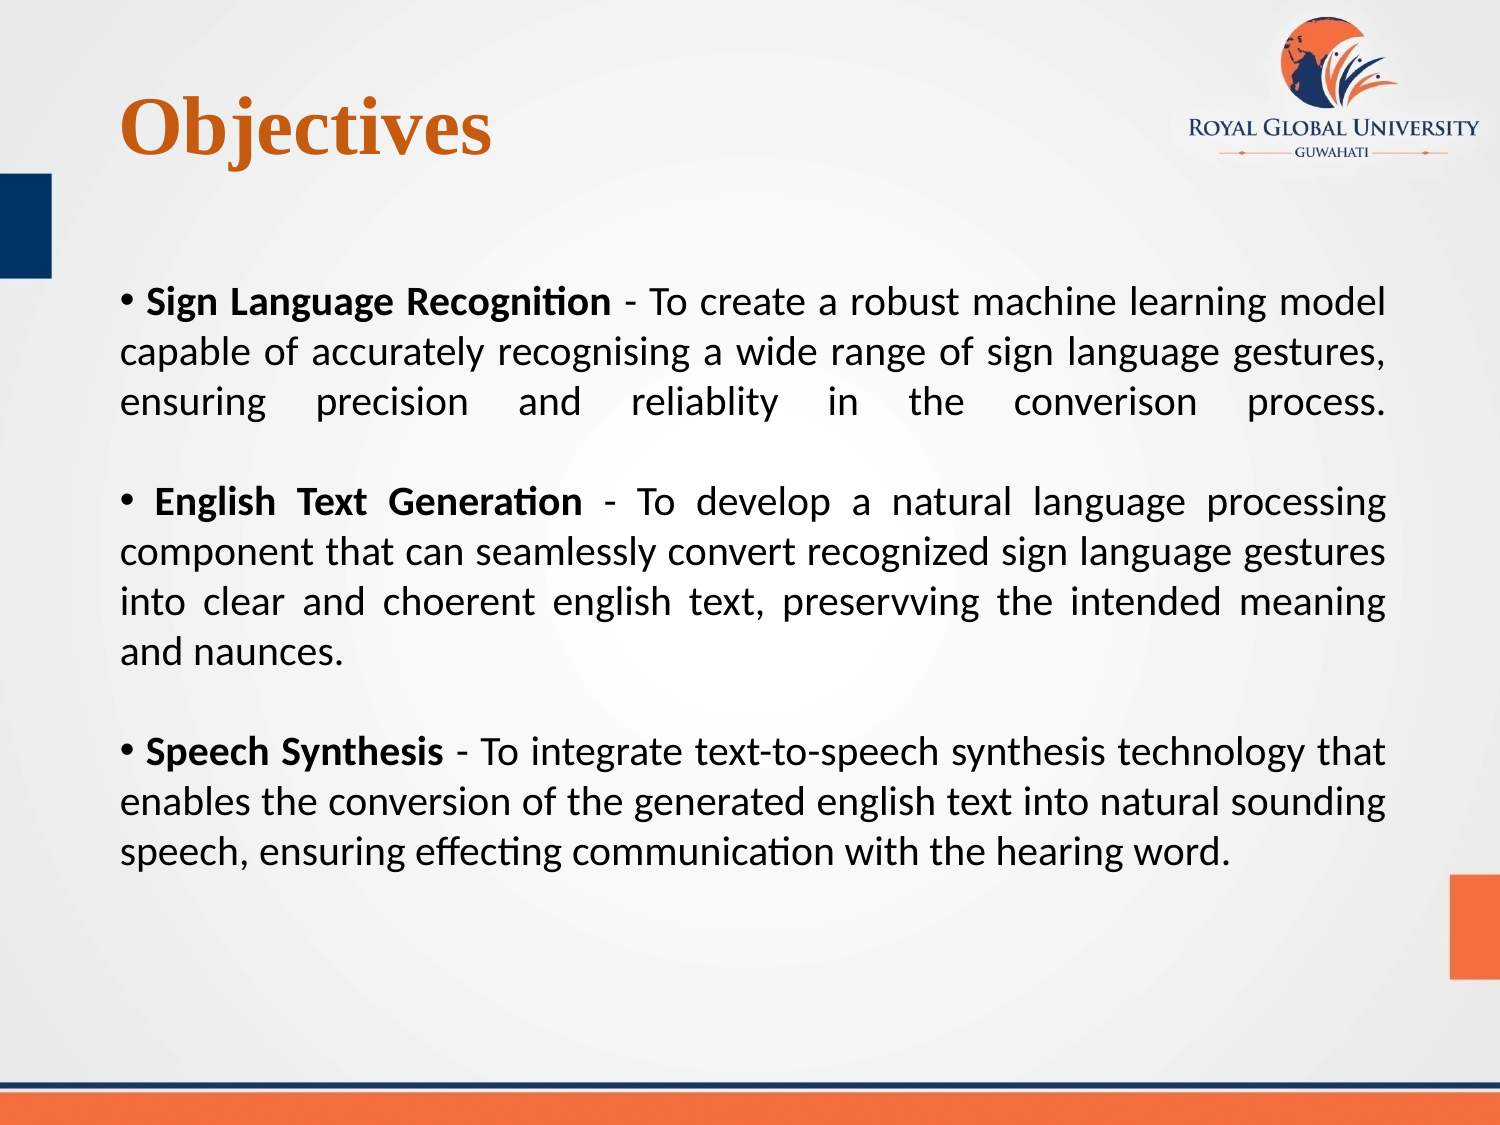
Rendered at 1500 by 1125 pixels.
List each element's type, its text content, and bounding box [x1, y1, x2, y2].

title Objectives [103, 59, 1397, 195]
text_box Sign Language Recognition - To create a robust machine learning model capable of accurately recognising a wide range of sign language gestures, ensuring precision and reliablity in the converison process. English Text Generation - To develop a natural language processing component that can seamlessly convert recognized sign language gestures into clear and choerent english text, preservving the intended meaning and naunces. Speech Synthesis - To integrate text-to-speech synthesis technology that enables the conversion of the generated english text into natural sounding speech, ensuring effecting communication with the hearing word. [105, 266, 1402, 1017]
picture [0, 0, 1500, 1125]
